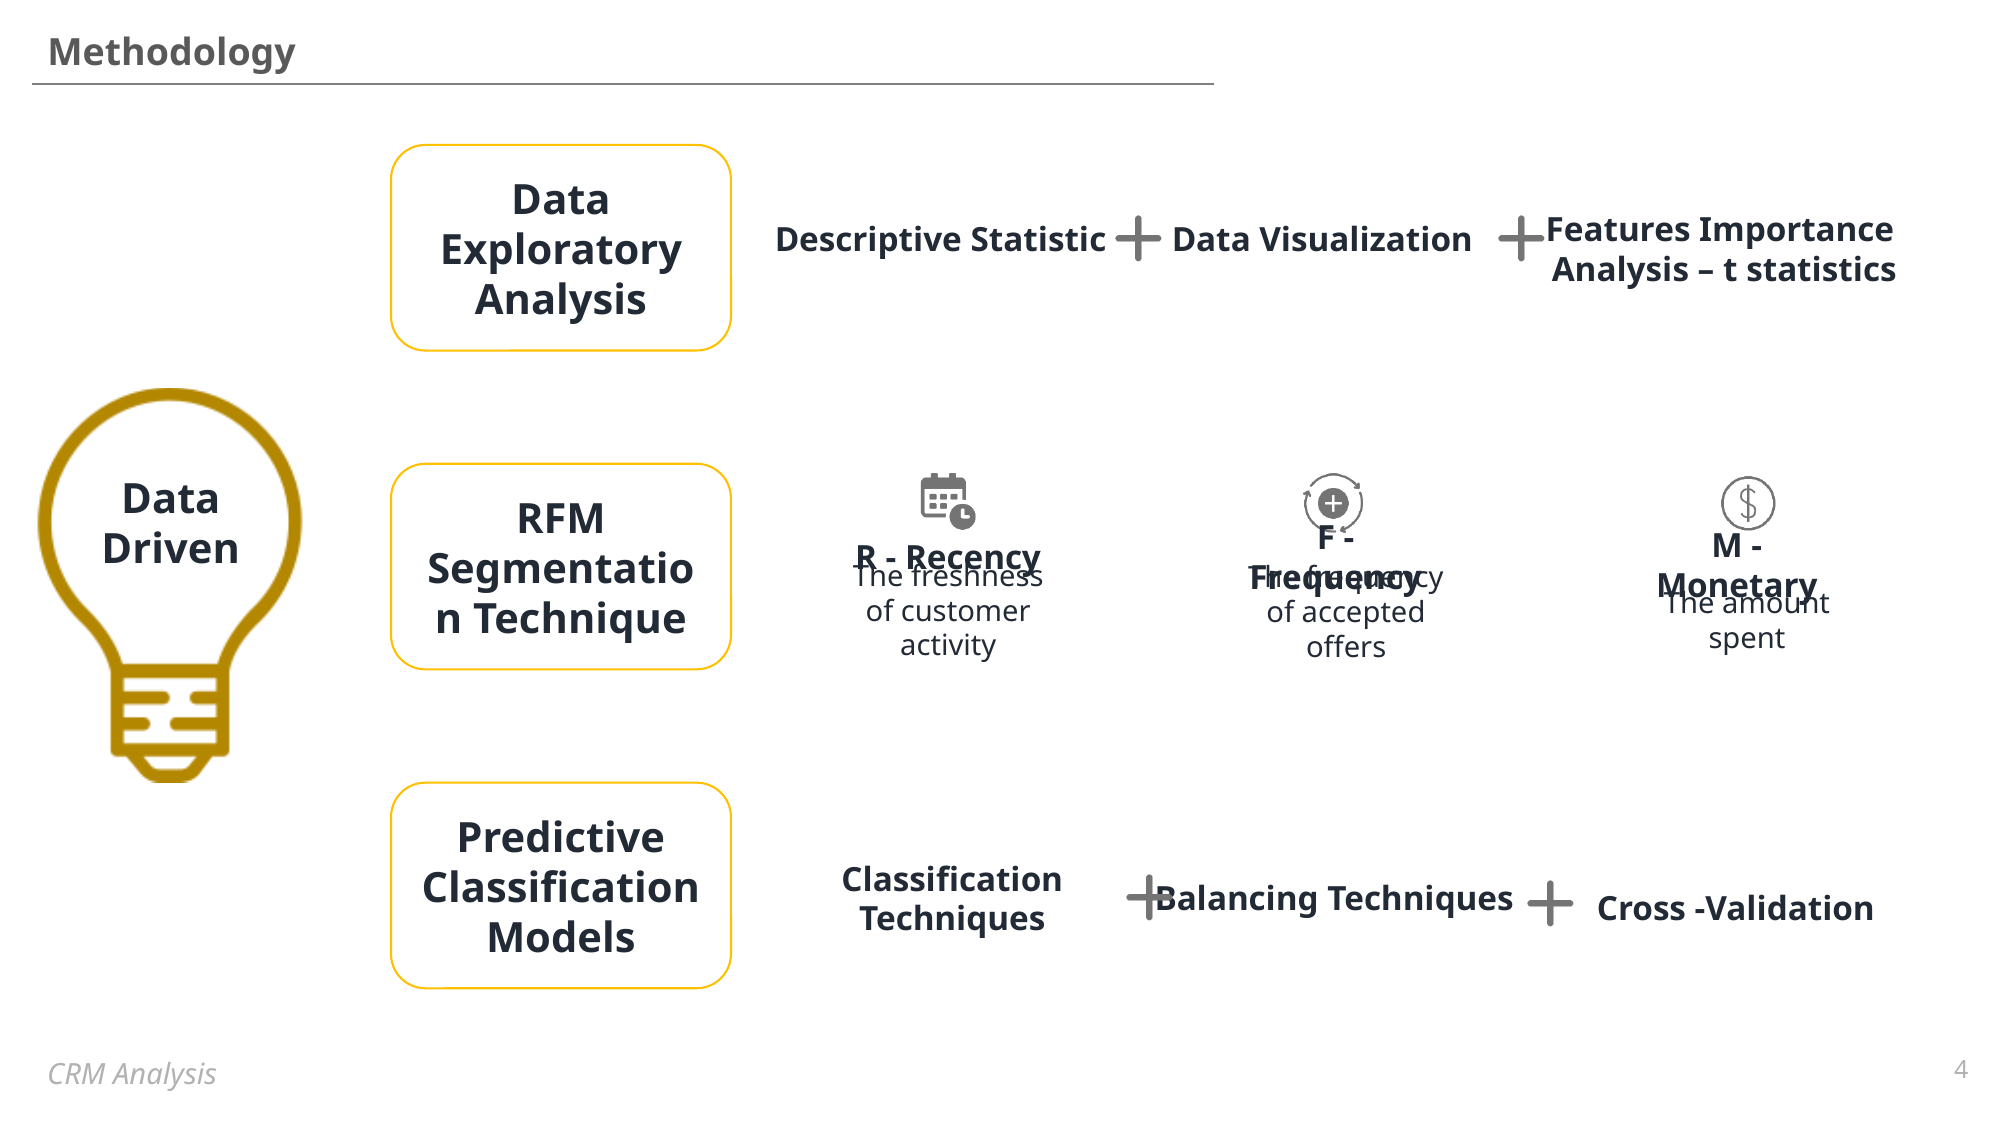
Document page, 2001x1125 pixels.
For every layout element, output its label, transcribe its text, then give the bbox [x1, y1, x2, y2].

text_box Predictive Classification Models [389, 781, 733, 990]
picture [1718, 473, 1778, 533]
picture [1119, 867, 1179, 927]
footer CRM Analysis [32, 1042, 1138, 1104]
picture [1520, 873, 1580, 933]
text_box R - Recency [828, 531, 1068, 582]
text_box M - Monetary [1617, 538, 1857, 590]
text_box Data Visualization [1124, 187, 1522, 290]
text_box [0, 388, 368, 783]
text_box Balancing Techniques [1135, 846, 1533, 949]
text_box Features Importance Analysis – t statistics [1465, 198, 1984, 297]
table_header Methodology [32, 18, 1214, 83]
slide_number 4 [1777, 1040, 1984, 1101]
text_box RFM Segmentation Technique [389, 462, 733, 671]
text_box F - Frequency [1216, 530, 1456, 582]
text_box The freshness of customer activity [828, 582, 1068, 648]
picture [1303, 473, 1363, 533]
picture [1491, 208, 1551, 268]
text_box Classification Techniques [768, 834, 1136, 961]
picture [918, 471, 978, 531]
picture [1108, 208, 1168, 268]
text_box The frequency of accepted offers [1226, 573, 1466, 649]
text_box The amount spent [1627, 581, 1867, 657]
text_box Cross -Validation [1477, 858, 1995, 957]
text_box Data Exploratory Analysis [389, 143, 733, 352]
text_box Descriptive Statistic [757, 175, 1125, 302]
